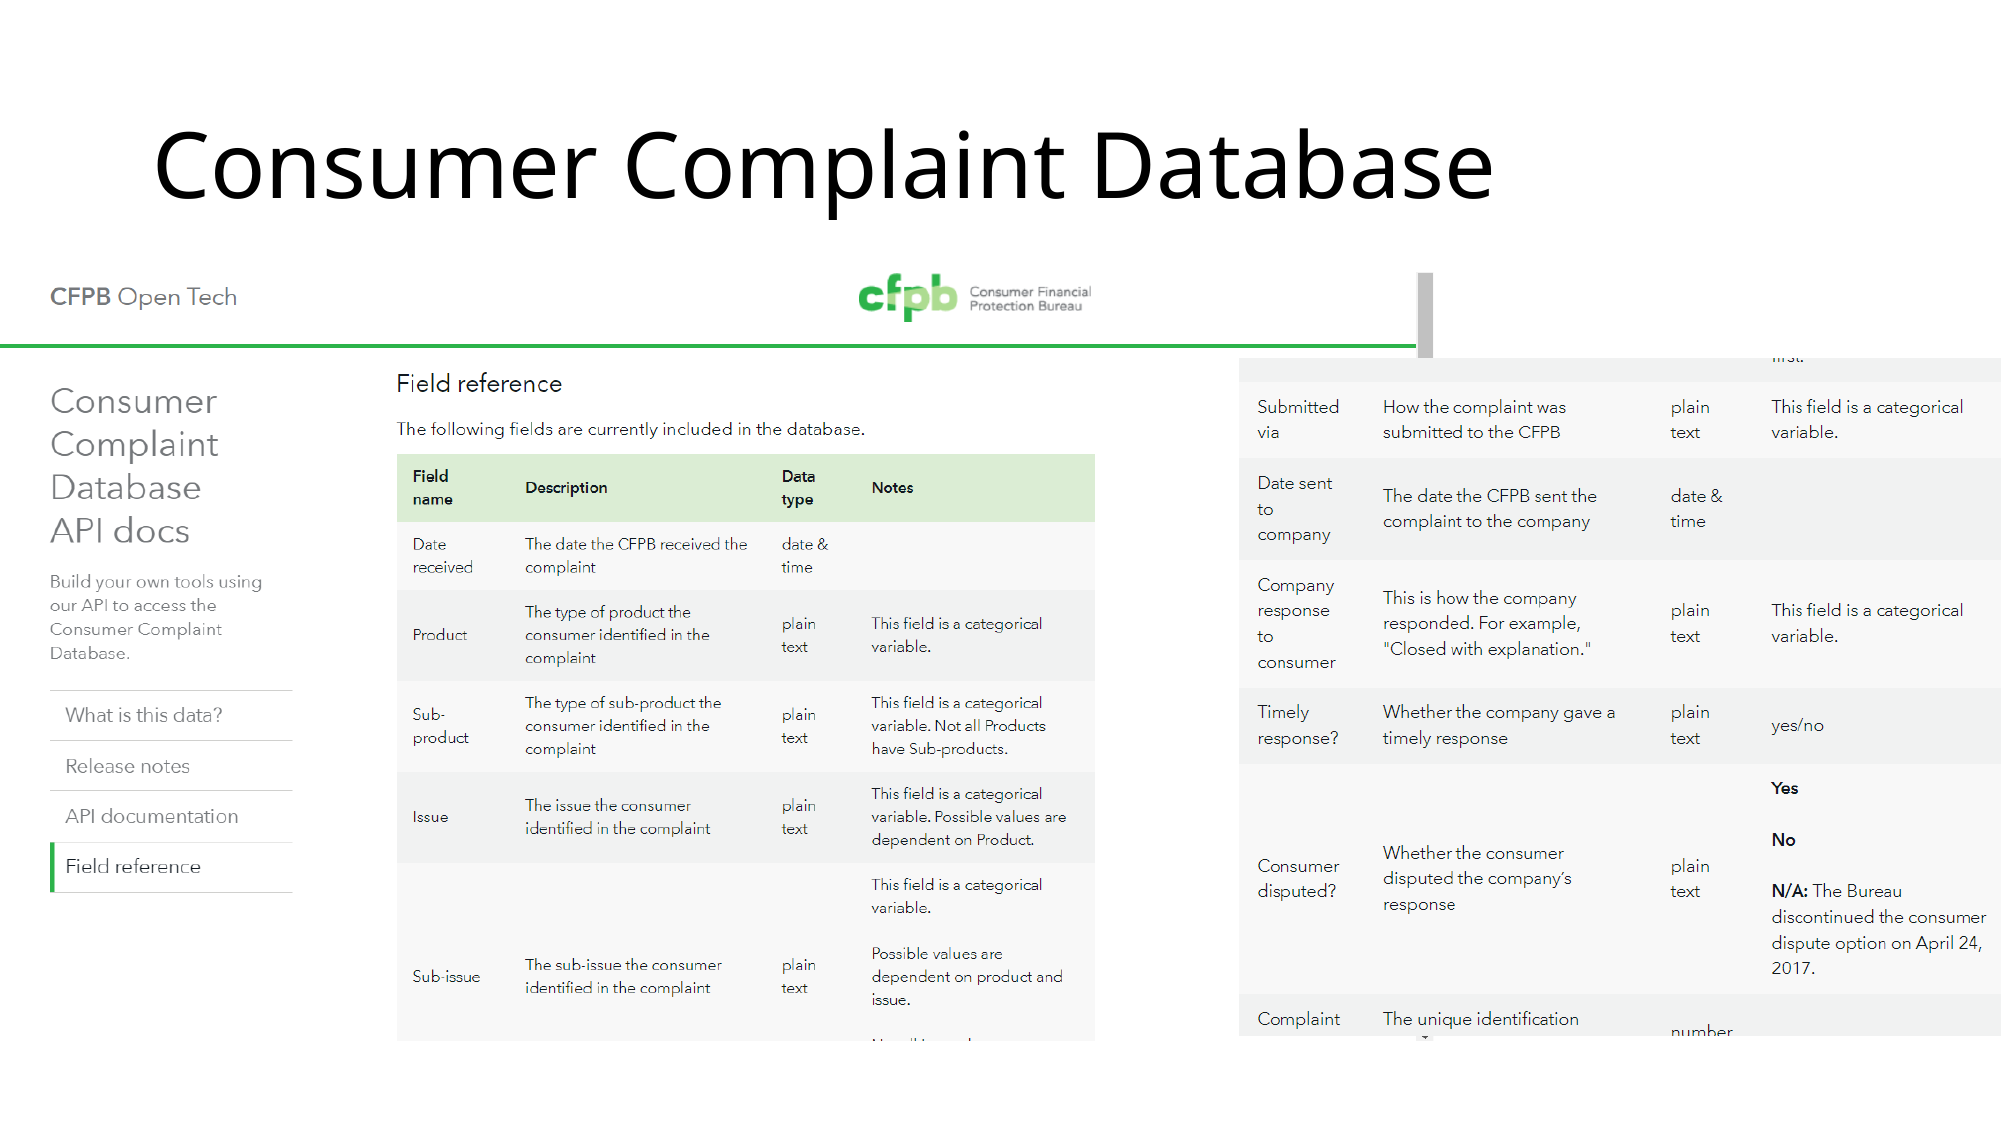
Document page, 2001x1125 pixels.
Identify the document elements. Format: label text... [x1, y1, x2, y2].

picture [0, 272, 2001, 1041]
title Consumer Complaint Database [137, 59, 1863, 278]
